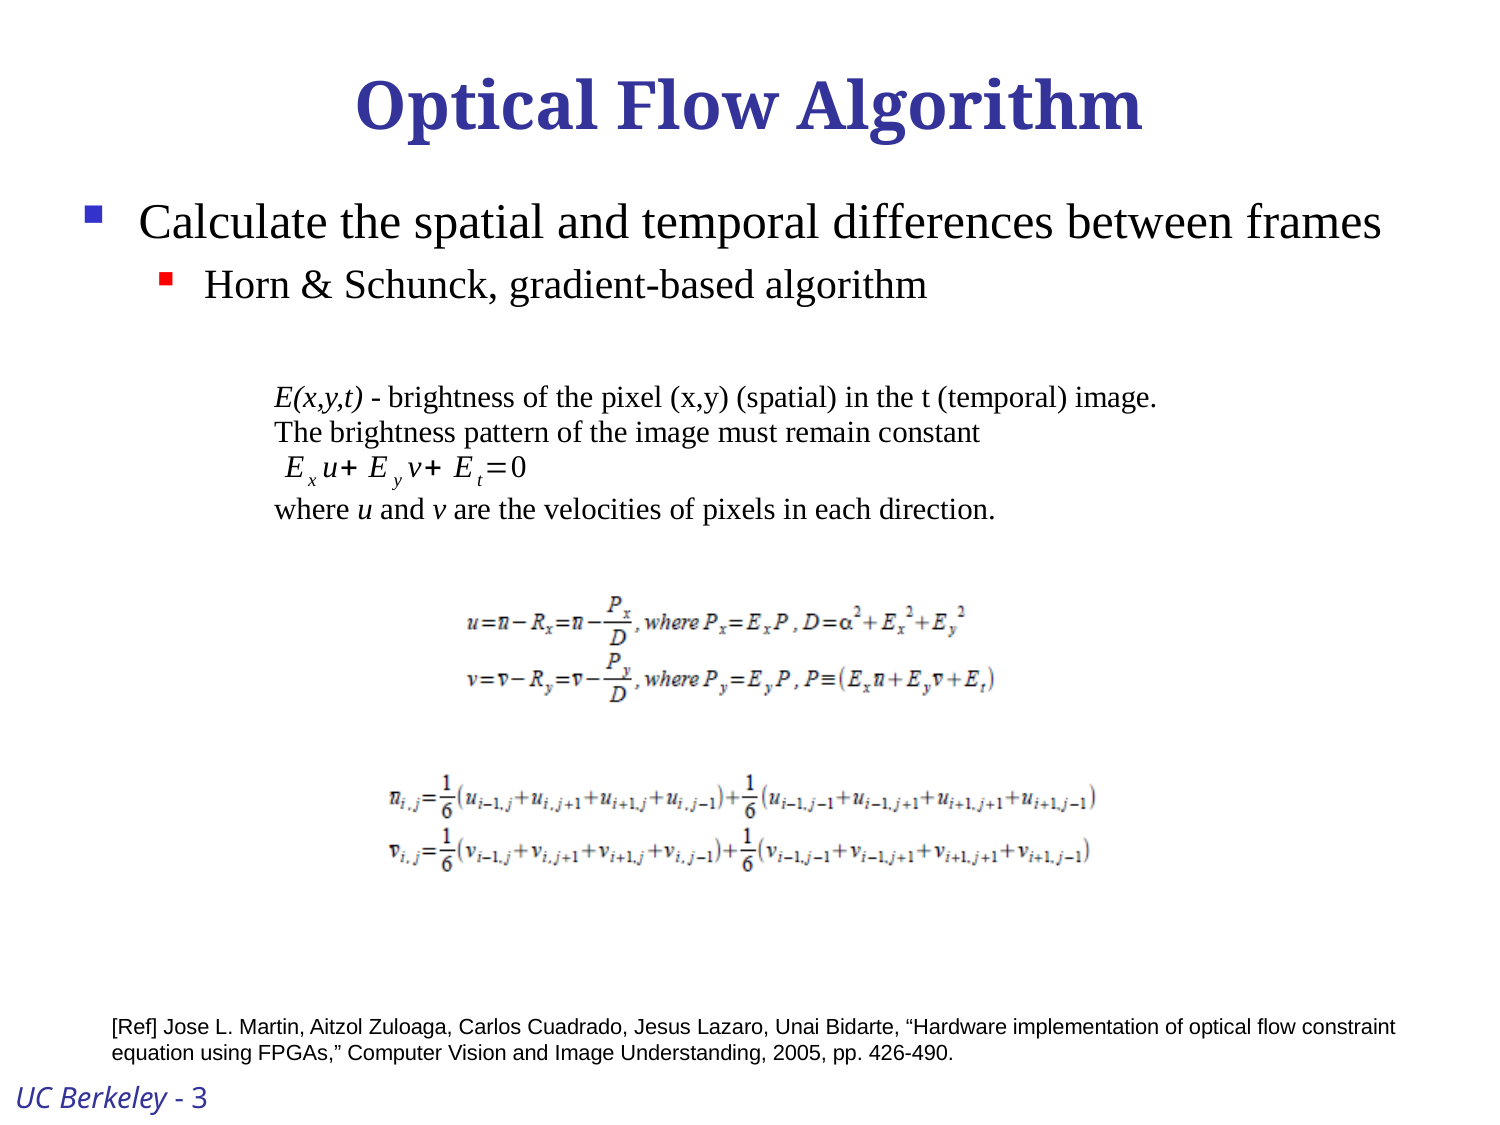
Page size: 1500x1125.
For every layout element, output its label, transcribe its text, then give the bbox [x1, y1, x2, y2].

list Calculate the spatial and temporal differences between frames Horn & Schunck, gradient-based algorithm [66, 180, 1449, 1005]
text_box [273, 379, 1198, 537]
text_box [Ref] Jose L. Martin, Aitzol Zuloaga, Carlos Cuadrado, Jesus Lazaro, Unai Bidarte, “Hardware implementation of optical flow constraint equation using FPGAs,” Computer Vision and Image Understanding, 2005, pp. 426-490. [96, 1005, 1438, 1073]
picture [452, 595, 1020, 718]
picture [357, 770, 1115, 890]
slide_number UC Berkeley - 3 [0, 1071, 386, 1125]
title Optical Flow Algorithm [112, 49, 1388, 151]
